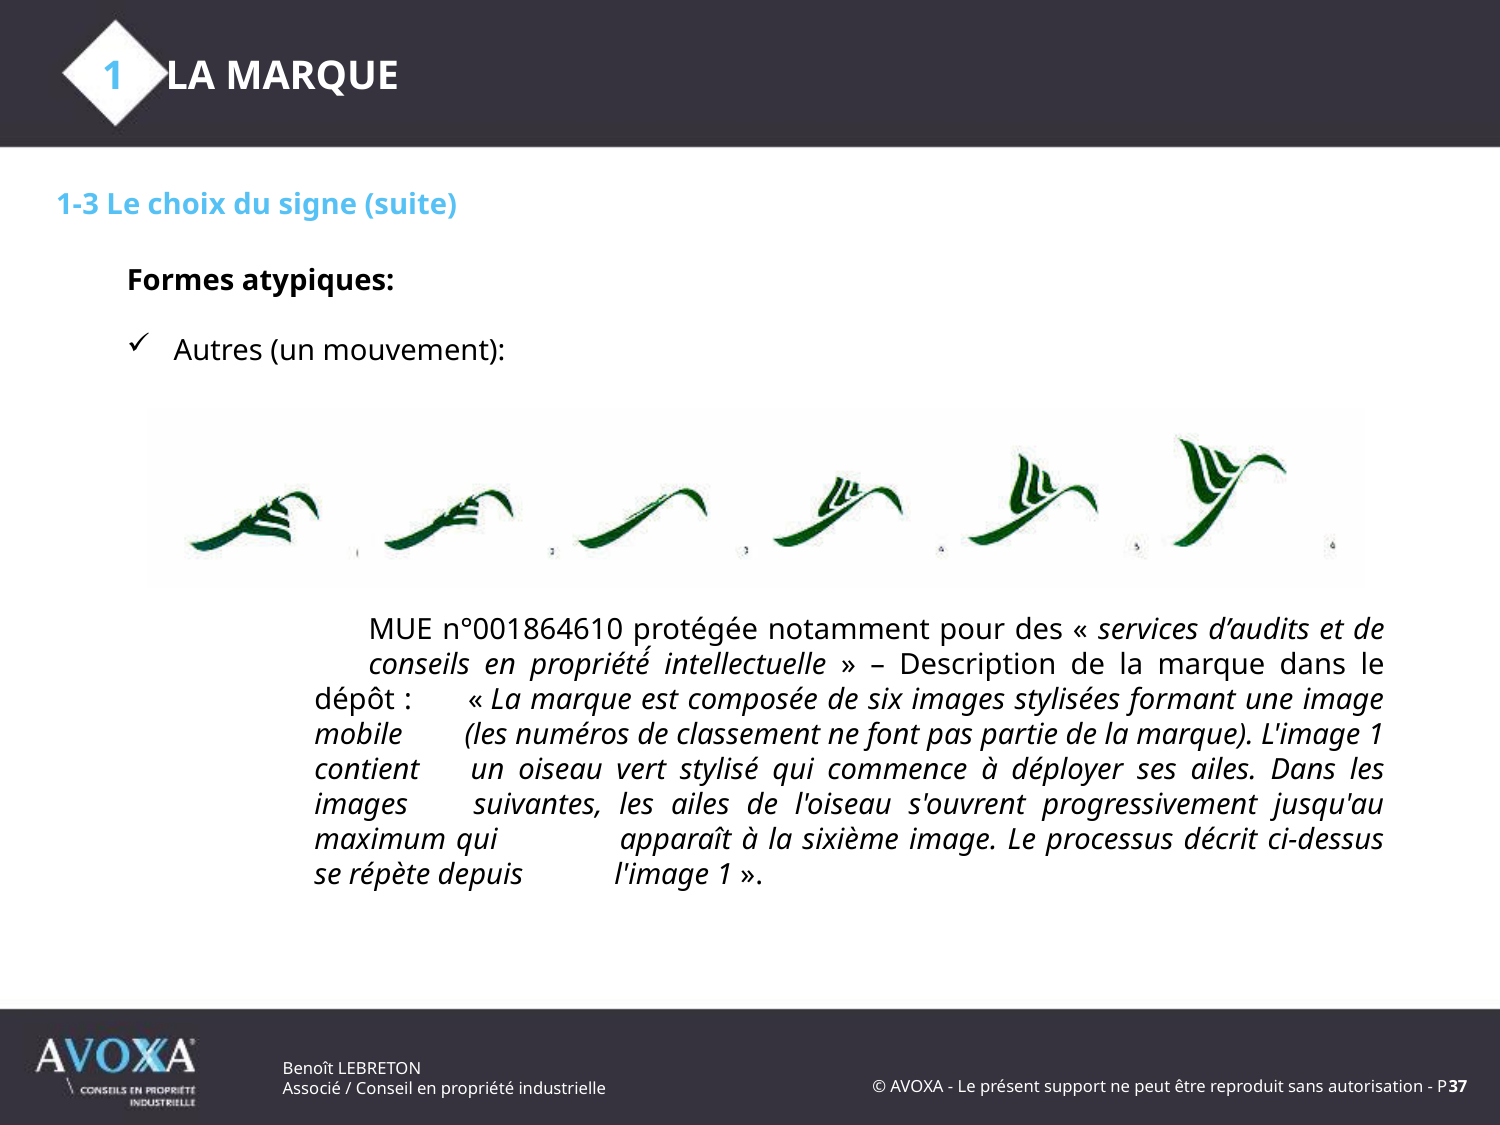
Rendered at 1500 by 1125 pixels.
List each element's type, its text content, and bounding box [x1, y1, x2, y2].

picture [0, 0, 1500, 1125]
text_box Formes atypiques: Autres (un mouvement): MUE n°001864610 protégée notamment pour des « services d’audits et de conseils en propriété́ intellectuelle » – Description de la marque dans le dépôt : « La marque est composée de six images stylisées formant une image mobile (les numéros de classement ne font pas partie de la marque). L'image 1 contient un oiseau vert stylisé qui commence à déployer ses ailes. Dans les images suivantes, les ailes de l'oiseau s'ouvrent progressivement jusqu'au maximum qui apparaît à la sixième image. Le processus décrit ci-dessus se répète depuis l'image 1 ». [112, 253, 1400, 898]
text_box 1-3 Le choix du signe (suite) [41, 184, 1435, 228]
text_box 1 LA MARQUE [56, 42, 1329, 105]
